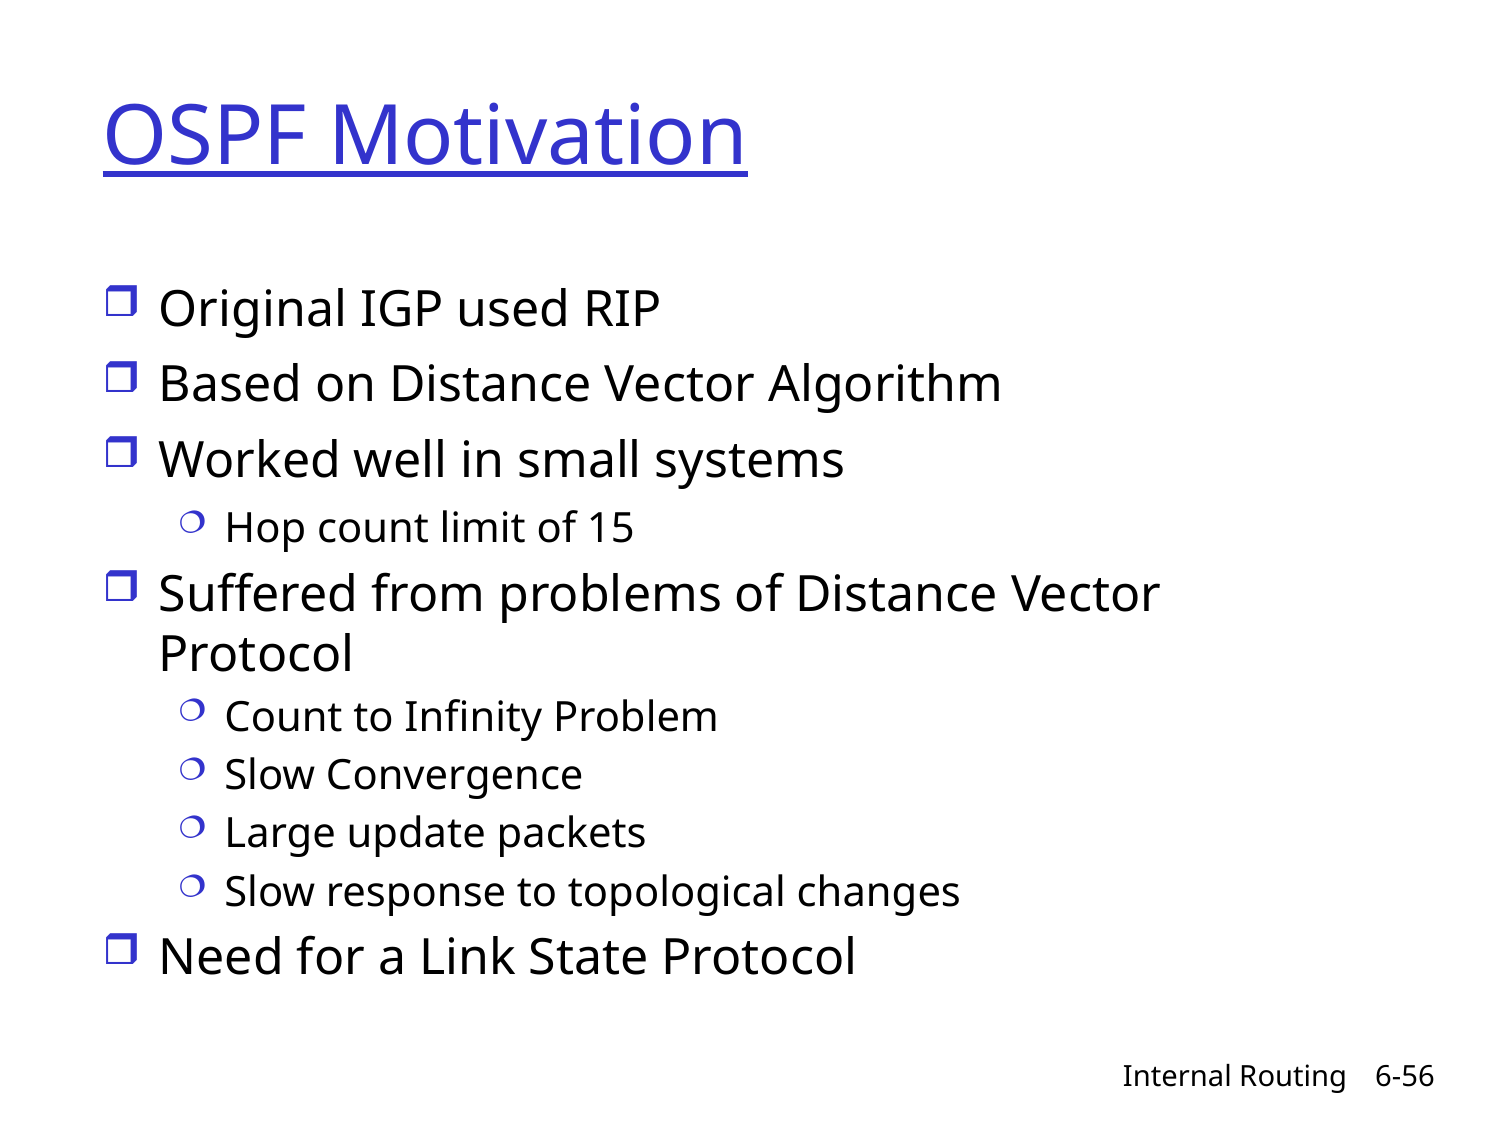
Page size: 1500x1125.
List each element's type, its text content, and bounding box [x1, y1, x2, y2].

list Original IGP used RIP Based on Distance Vector Algorithm Worked well in small systems Hop count limit of 15 Suffered from problems of Distance Vector Protocol Count to Infinity Problem Slow Convergence Large update packets Slow response to topological changes Need for a Link State Protocol [87, 262, 1363, 1026]
slide_number 6-56 [1338, 1049, 1451, 1125]
footer Internal Routing [887, 1049, 1338, 1125]
title OSPF Motivation [87, 37, 1363, 226]
